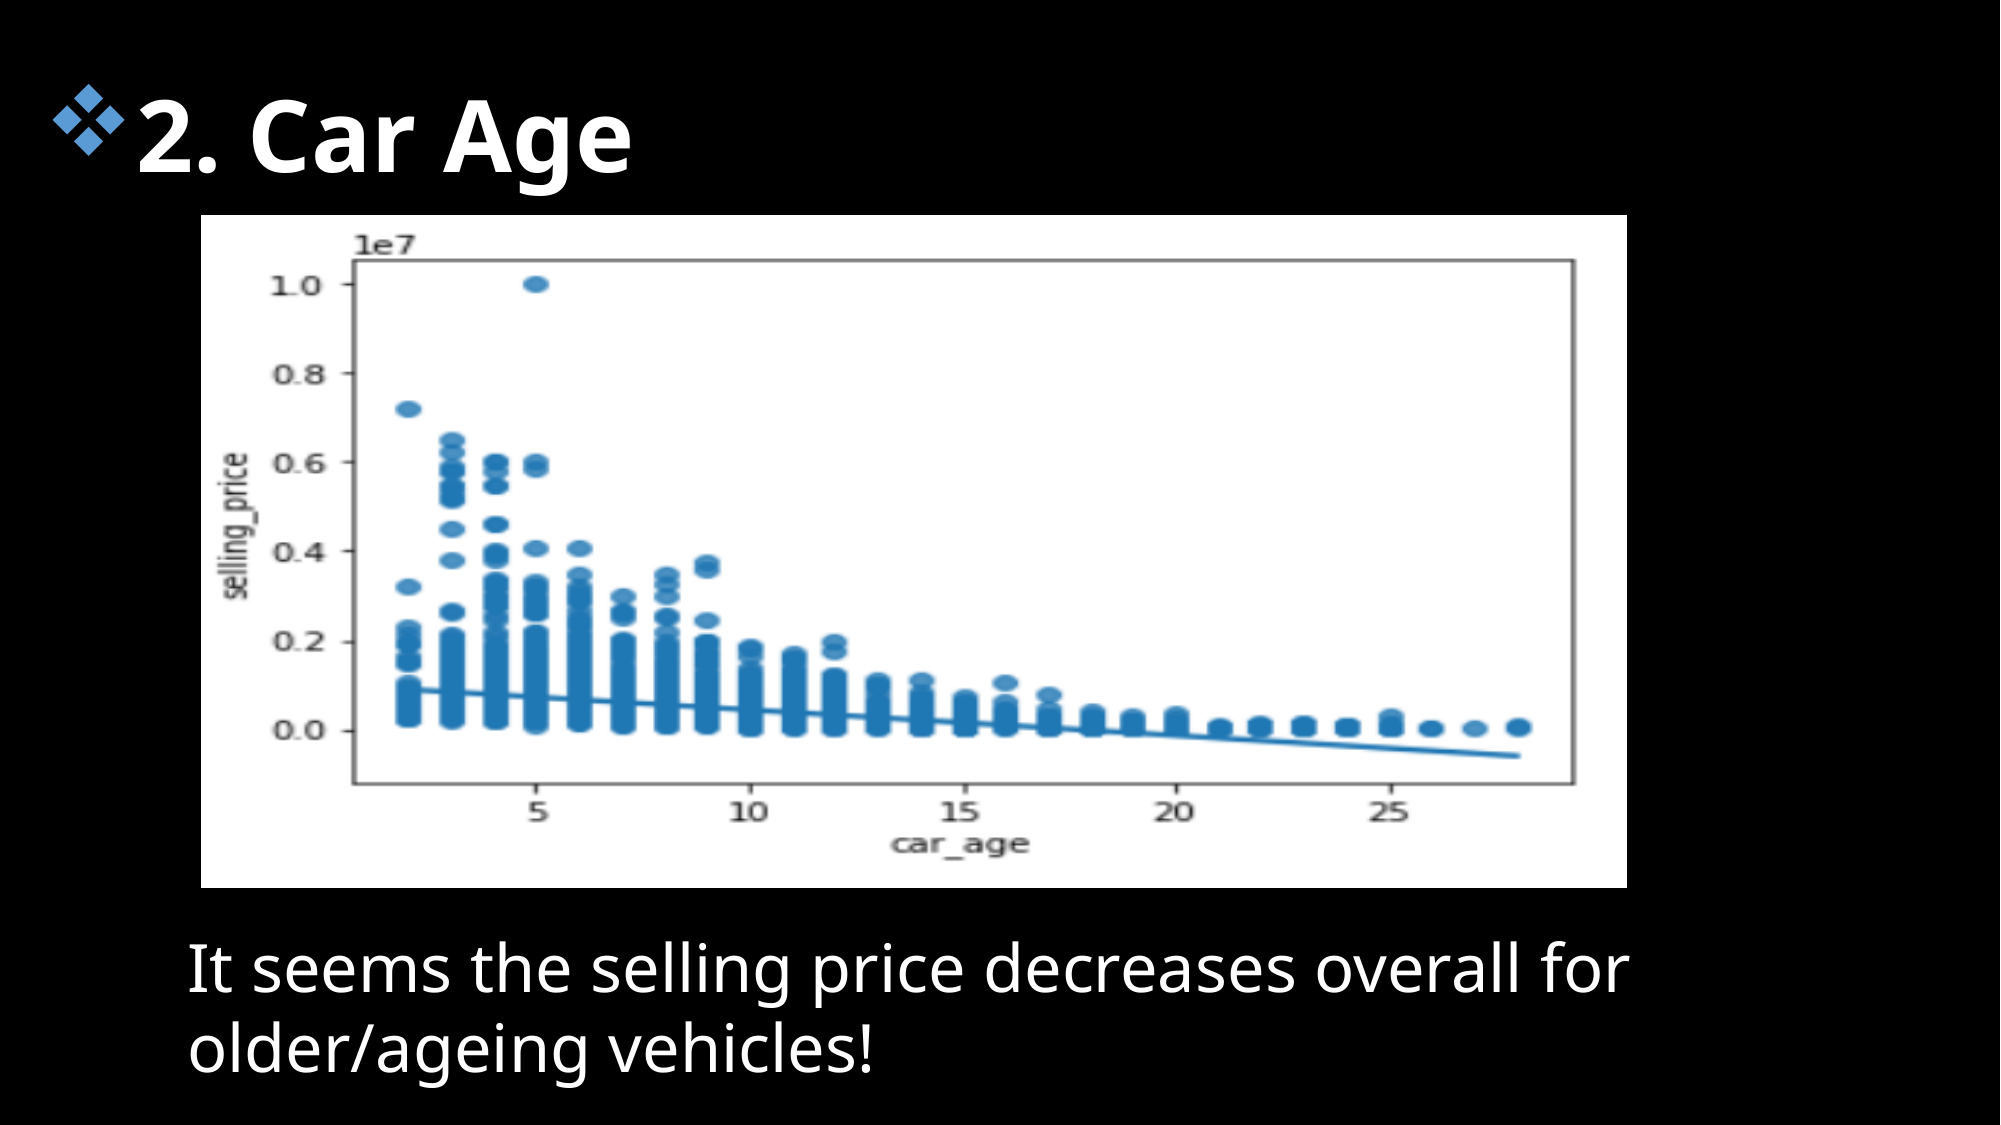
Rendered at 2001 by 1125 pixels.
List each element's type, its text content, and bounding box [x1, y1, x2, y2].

picture [201, 215, 1627, 888]
text_box It seems the selling price decreases overall for older/ageing vehicles! [172, 918, 1736, 1094]
text_box 2. Car Age [29, 65, 872, 271]
